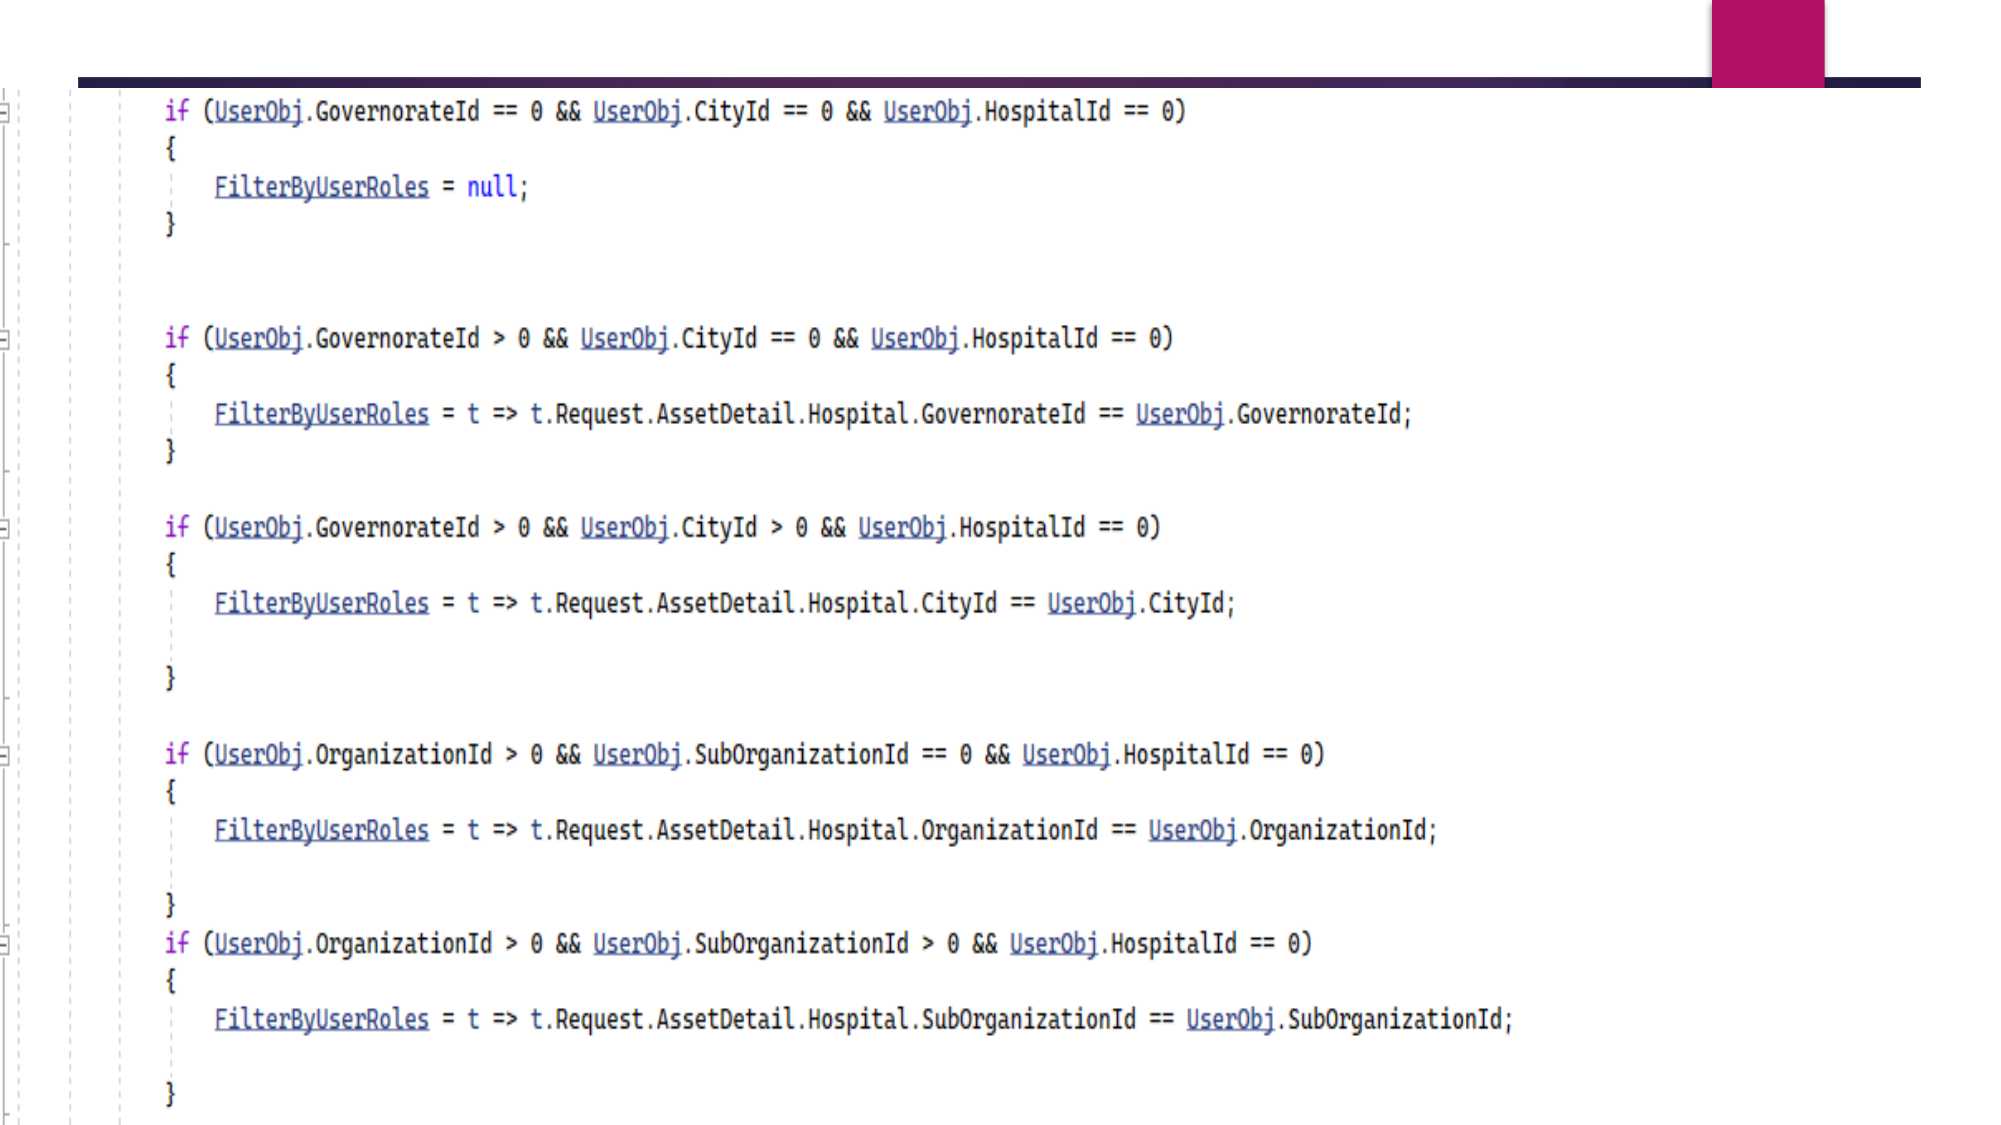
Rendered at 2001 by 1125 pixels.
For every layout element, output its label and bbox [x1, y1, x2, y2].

list [0, 88, 1983, 1125]
